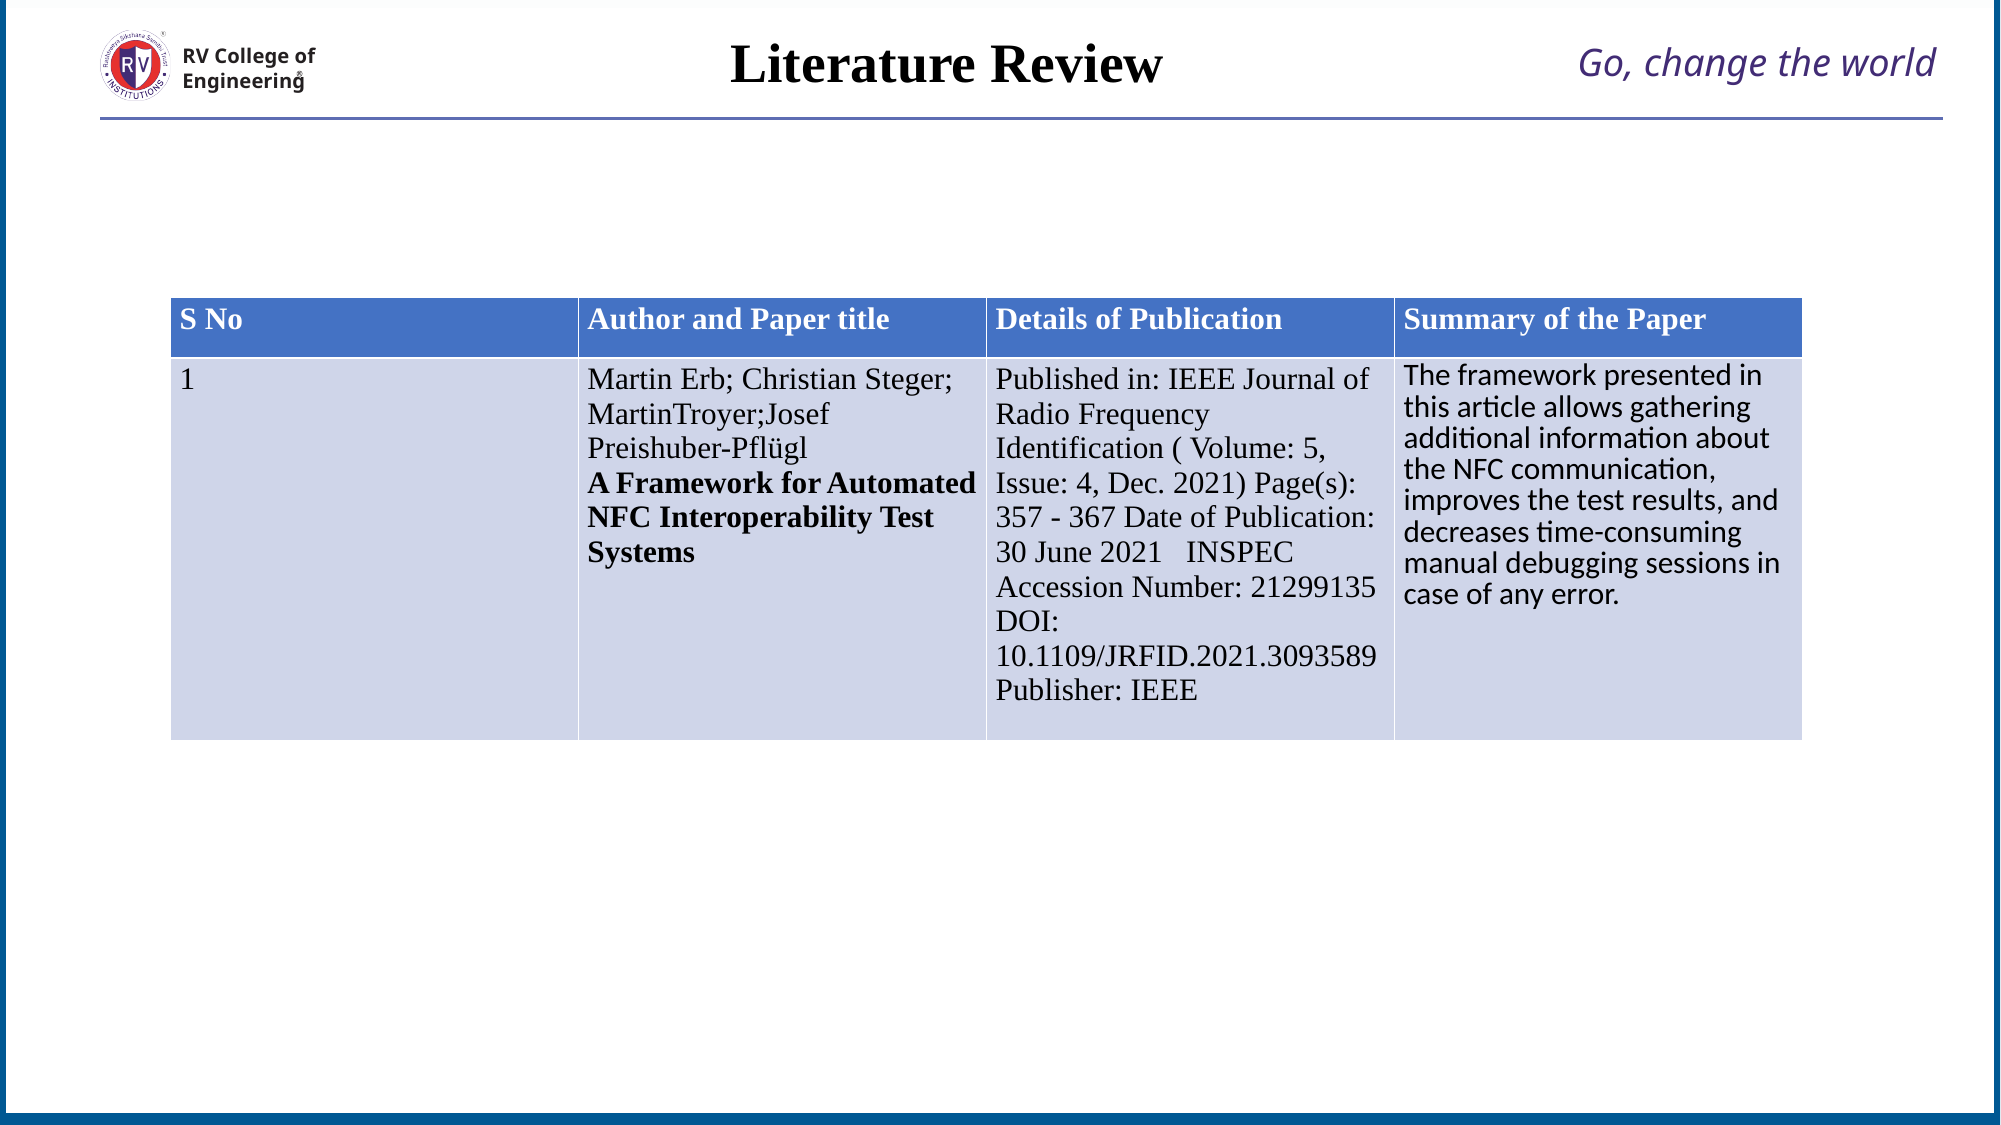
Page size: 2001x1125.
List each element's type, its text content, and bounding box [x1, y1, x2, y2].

text_box Literature Review [503, 28, 1406, 93]
table_cell The framework presented in this article allows gathering additional information about the NFC communication, improves the test results, and decreases time-consuming manual debugging sessions in case of any error. [1395, 359, 1802, 740]
table_cell Published in: IEEE Journal of Radio Frequency Identification ( Volume: 5, Issue: 4, Dec. 2021) Page(s): 357 - 367 Date of Publication: 30 June 2021 INSPEC Accession Number: 21299135 DOI: 10.1109/JRFID.2021.3093589 Publisher: IEEE [987, 359, 1394, 740]
title Go, change the world [1576, 0, 1943, 159]
text_box [0, 0, 2000, 1120]
table_header Summary of the Paper [1395, 298, 1802, 357]
table_header Details of Publication [987, 298, 1394, 357]
text_box RV College of Engineering [181, 43, 318, 93]
table_header S No [171, 298, 578, 357]
text_box [100, 168, 1944, 1093]
table_cell Martin Erb; Christian Steger; MartinTroyer;Josef Preishuber-Pflügl A Framework for Automated NFC Interoperability Test Systems [579, 359, 986, 740]
table_header Author and Paper title [579, 298, 986, 357]
text_box [100, 29, 171, 101]
table_cell 1 [171, 359, 578, 740]
